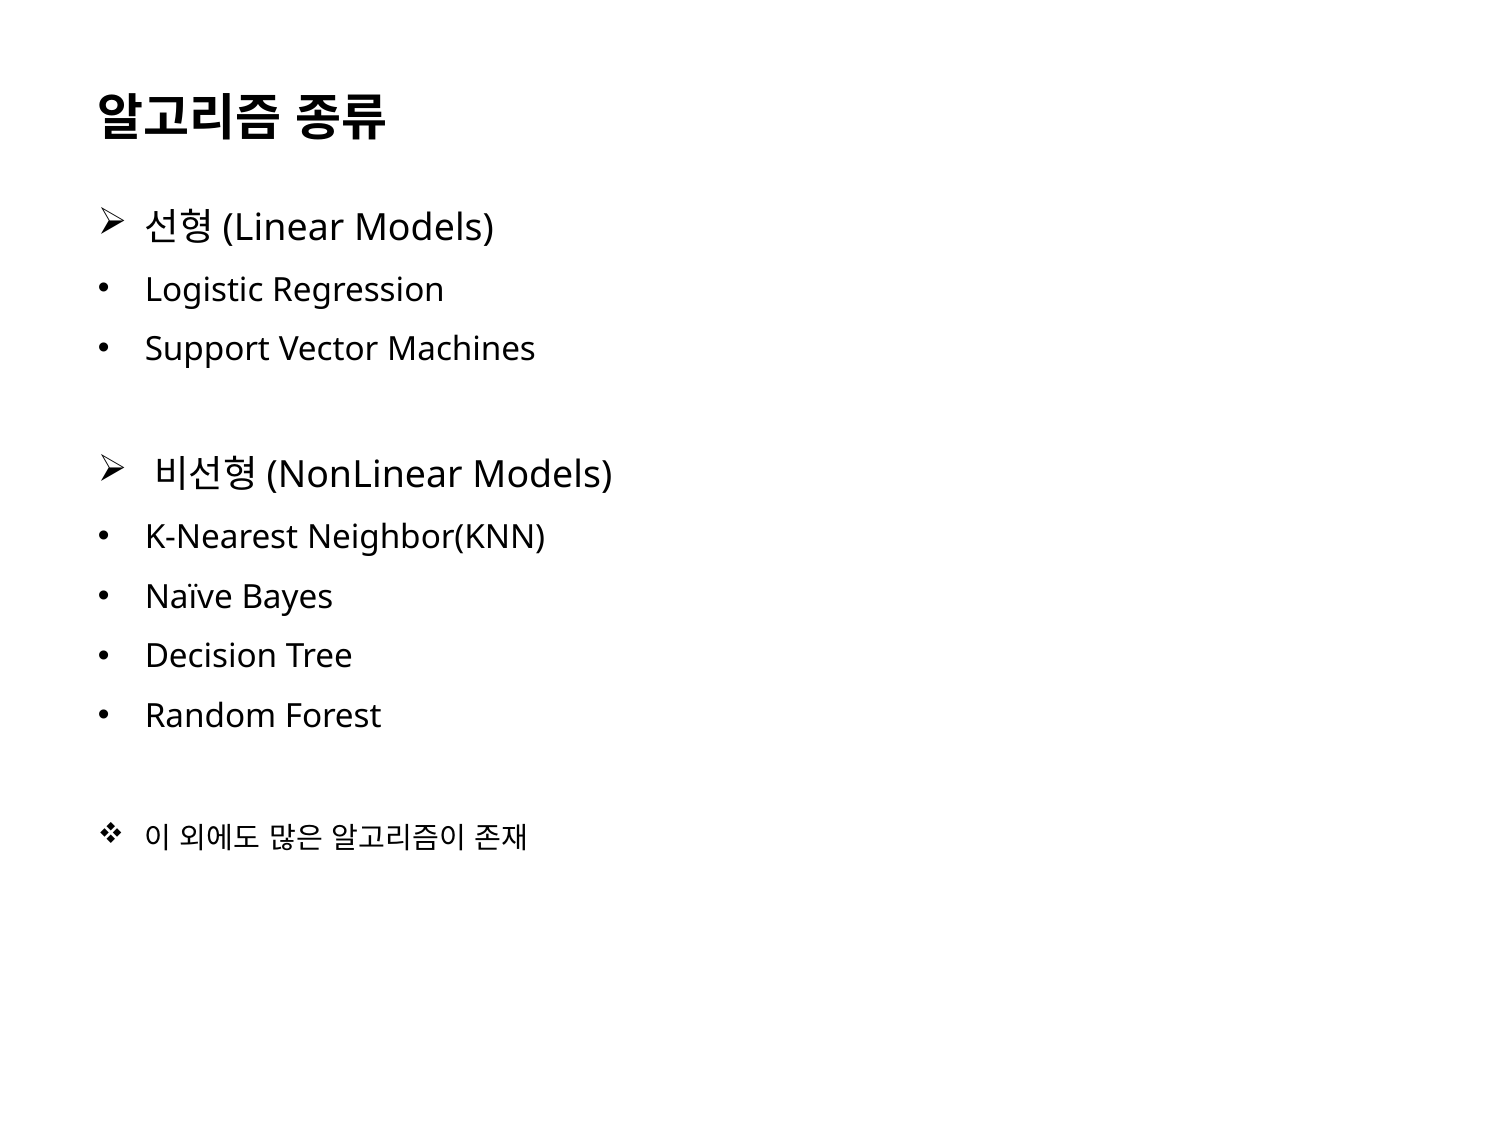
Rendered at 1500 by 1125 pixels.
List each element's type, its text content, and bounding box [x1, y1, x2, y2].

text_box 알고리즘 종류 [83, 78, 568, 153]
text_box 선형(Linear Models) Logistic Regression Support Vector Machines 비선형(NonLinear Models) K-Nearest Neighbor(KNN) Naïve Bayes Decision Tree Random Forest 이 외에도 많은 알고리즘이 존재 [83, 172, 1454, 862]
